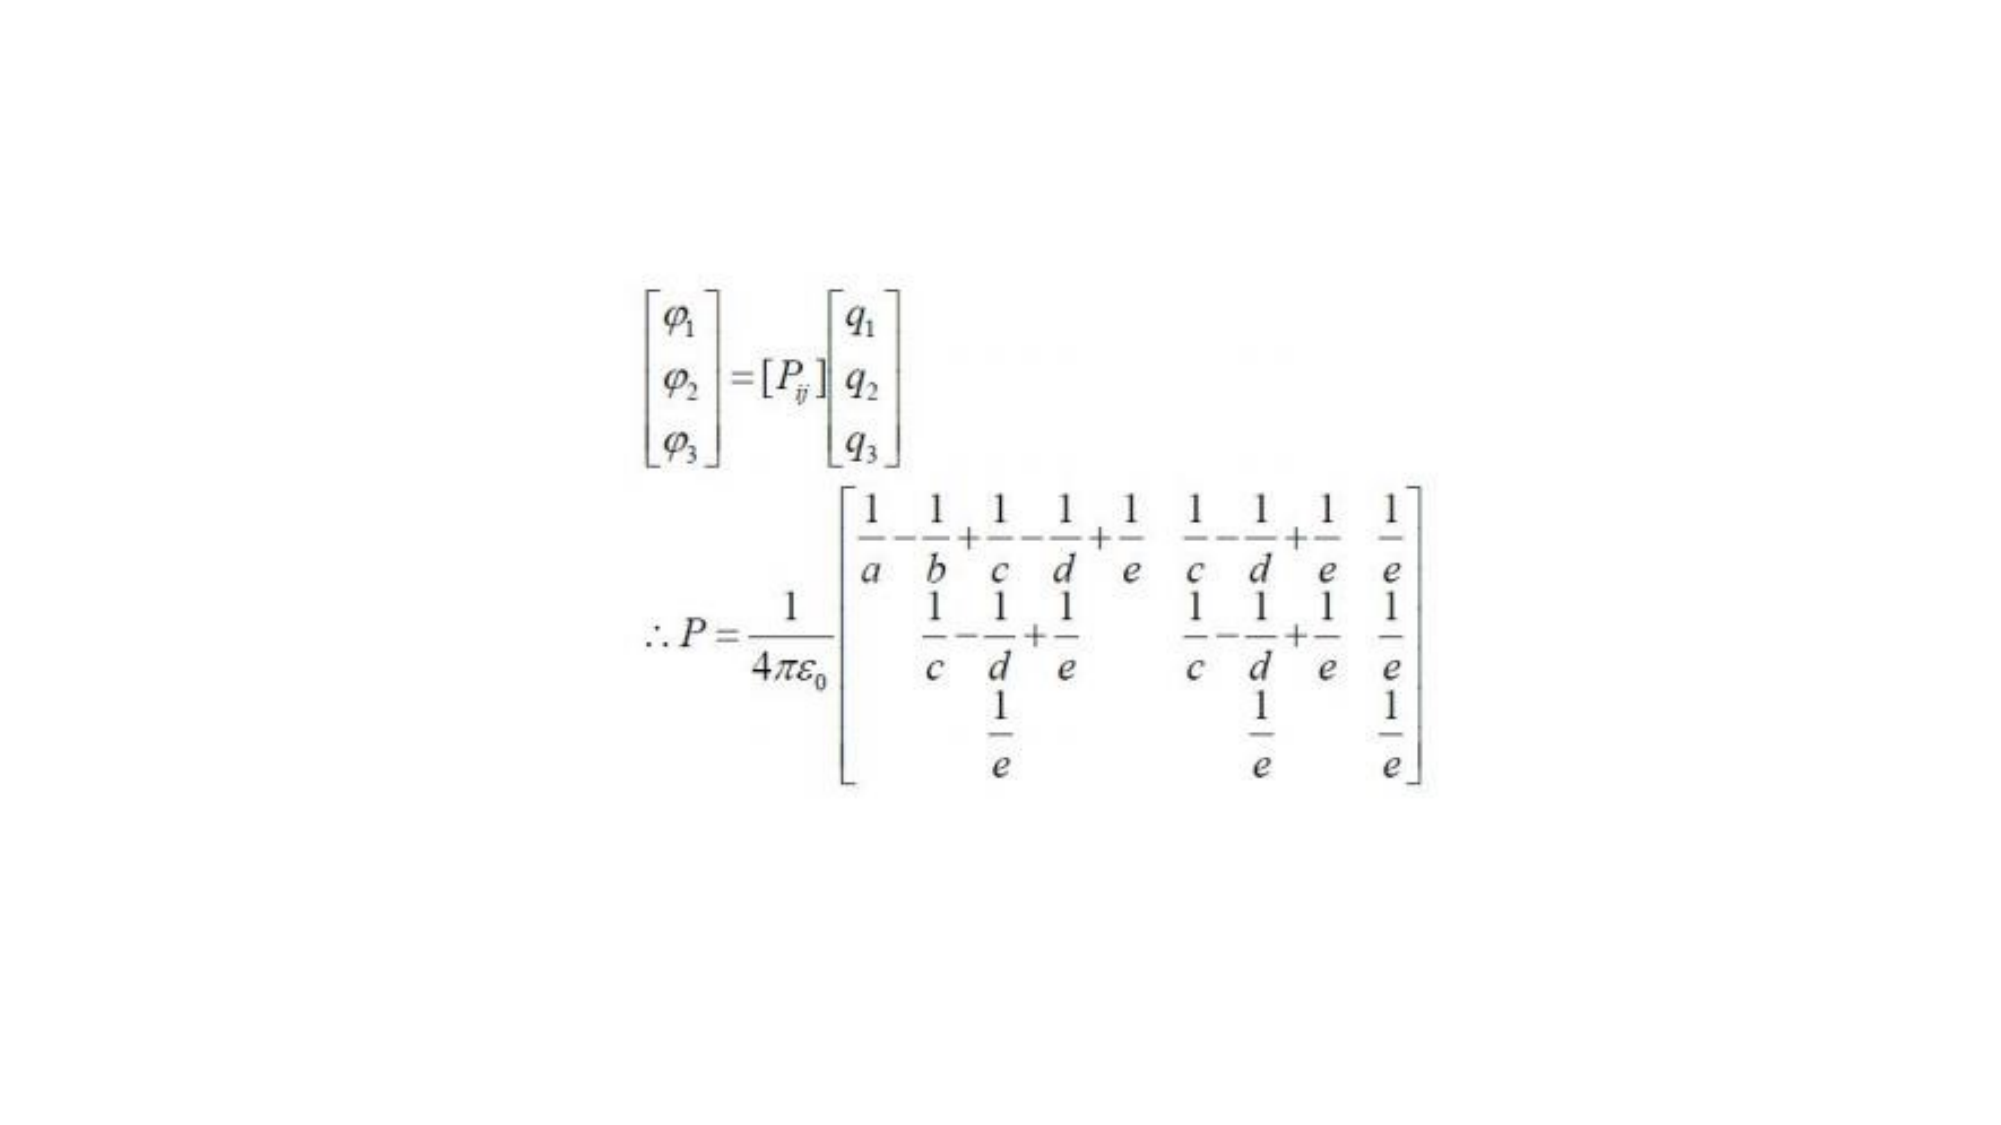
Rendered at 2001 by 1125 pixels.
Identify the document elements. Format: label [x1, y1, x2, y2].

picture [498, 220, 1502, 905]
